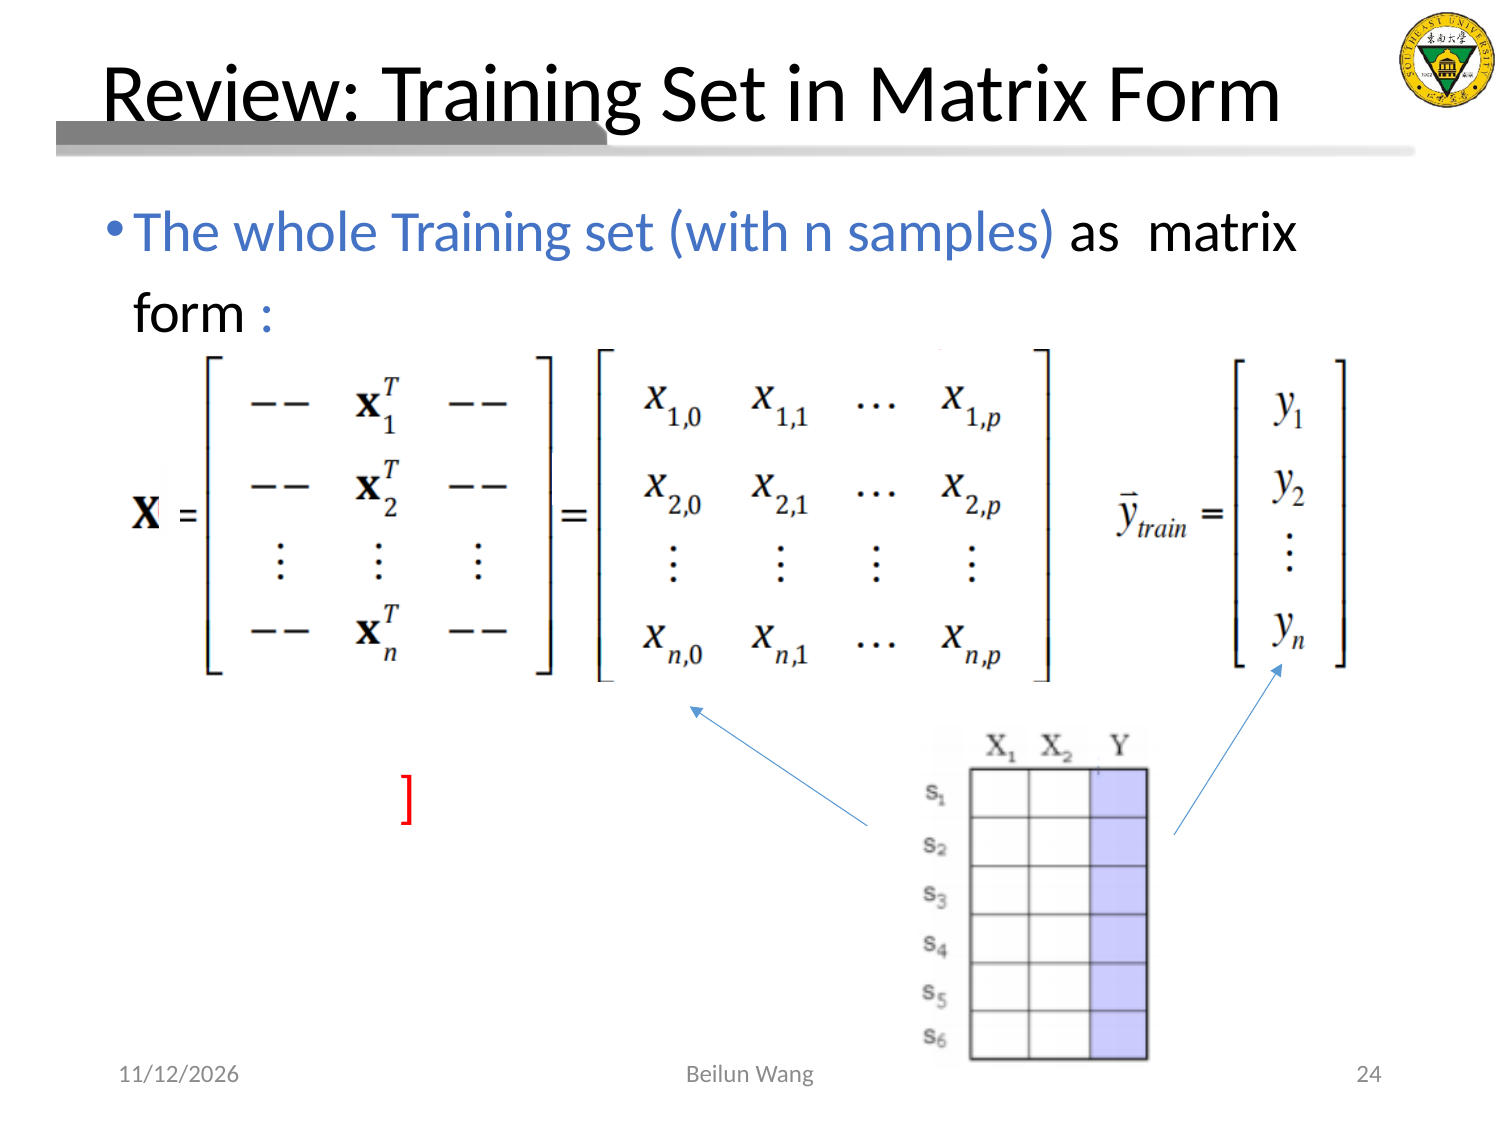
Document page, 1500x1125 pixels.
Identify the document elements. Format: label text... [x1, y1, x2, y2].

picture [900, 706, 1161, 1069]
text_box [1173, 663, 1283, 835]
footer Beilun Wang [496, 1042, 1004, 1103]
text_box Review: Training Set in Matrix Form [99, 36, 1371, 121]
text_box The whole Training set (with n samples) as matrix form : [103, 169, 1420, 345]
picture [55, 121, 1420, 160]
slide_number 24 [1059, 1042, 1397, 1103]
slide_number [103, 1042, 441, 1103]
picture [1397, 10, 1496, 109]
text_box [111, 349, 1406, 682]
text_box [689, 706, 868, 826]
